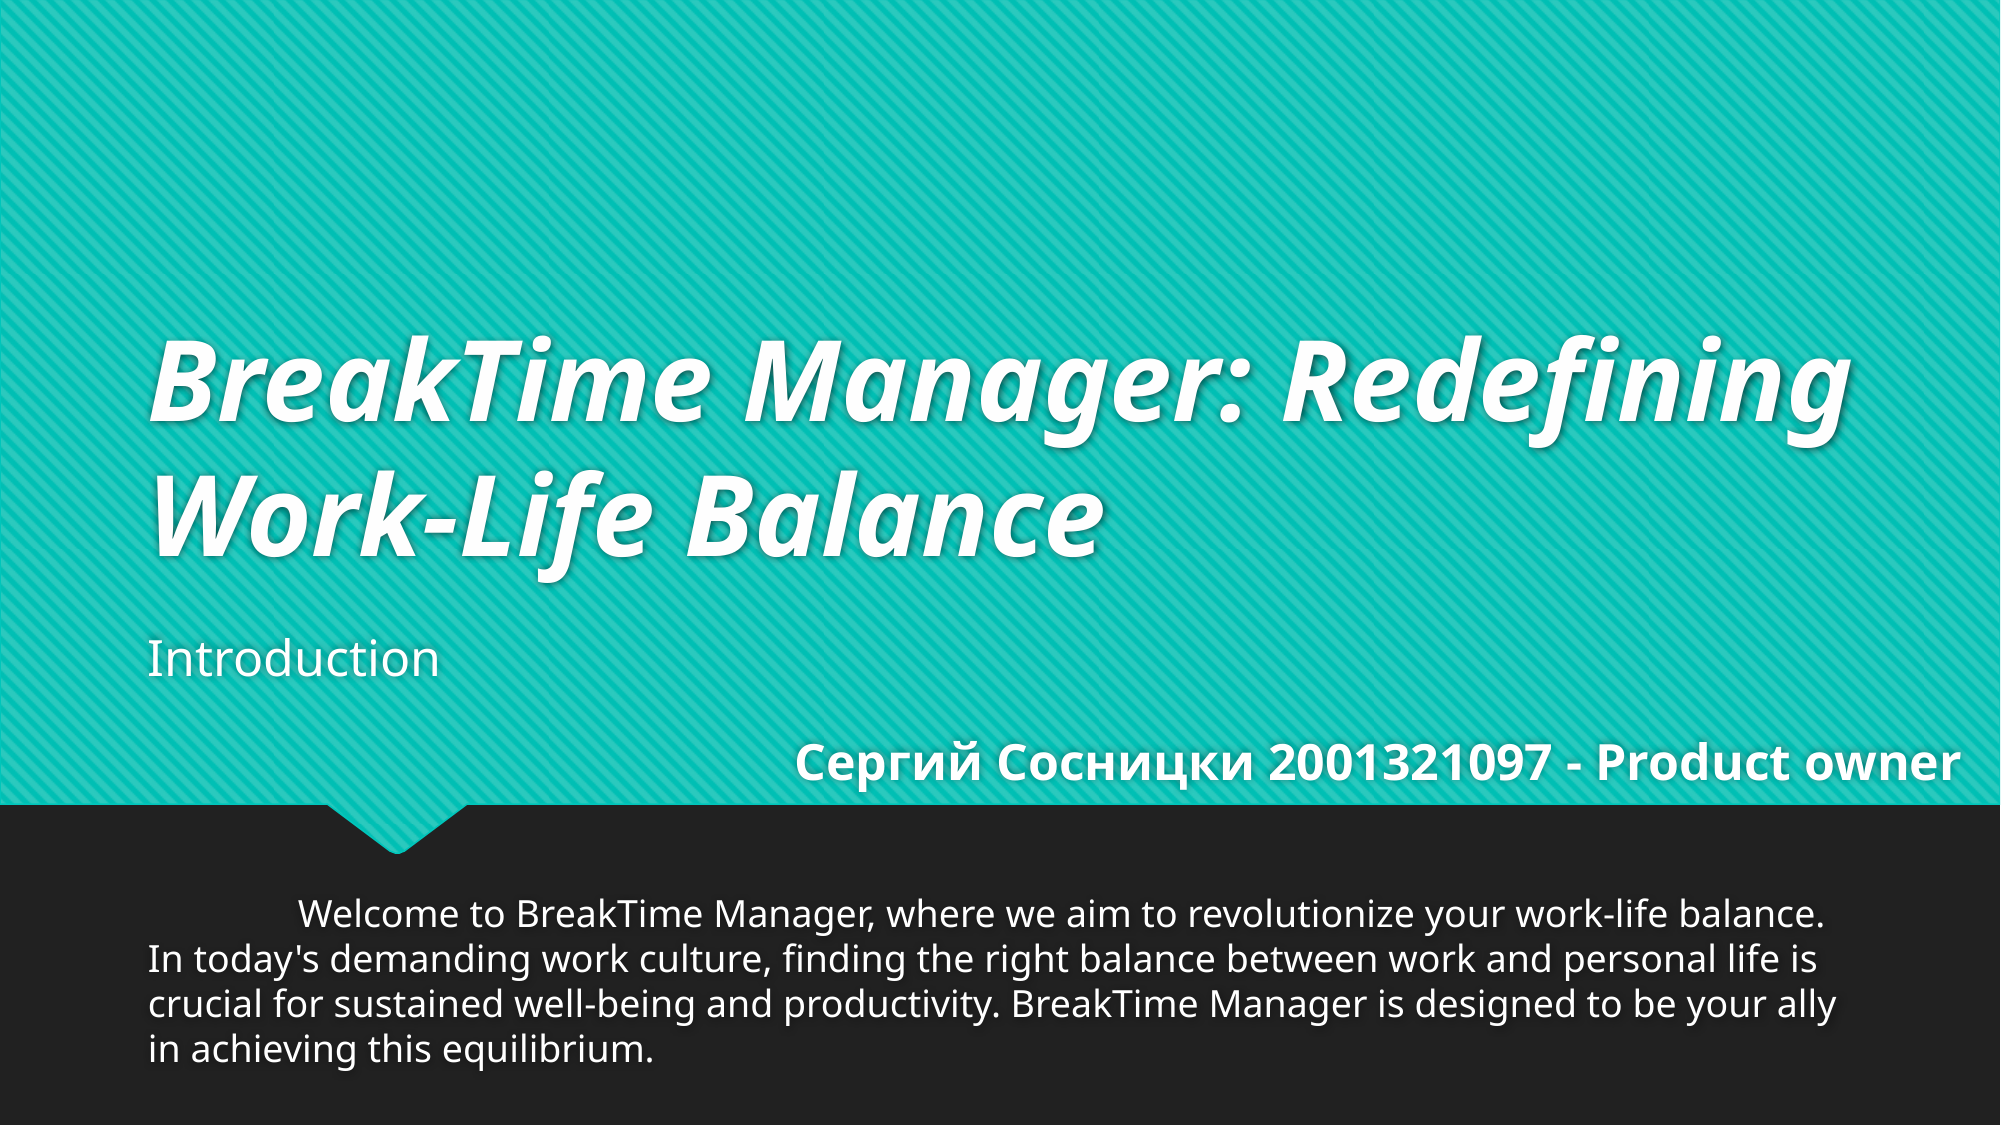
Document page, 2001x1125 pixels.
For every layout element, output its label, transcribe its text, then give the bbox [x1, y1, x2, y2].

title BreakTime Manager: Redefining Work-Life Balance [132, 304, 1883, 587]
text_box Welcome to BreakTime Manager, where we aim to revolutionize your work-life balance. In today's demanding work culture, finding the right balance between work and personal life is crucial for sustained well-being and productivity. BreakTime Manager is designed to be your ally in achieving this equilibrium. [132, 882, 1868, 1107]
text_box Сергий Сосницки 2001321097 - Product owner [779, 722, 1987, 794]
subtitle Introduction [132, 619, 1868, 691]
